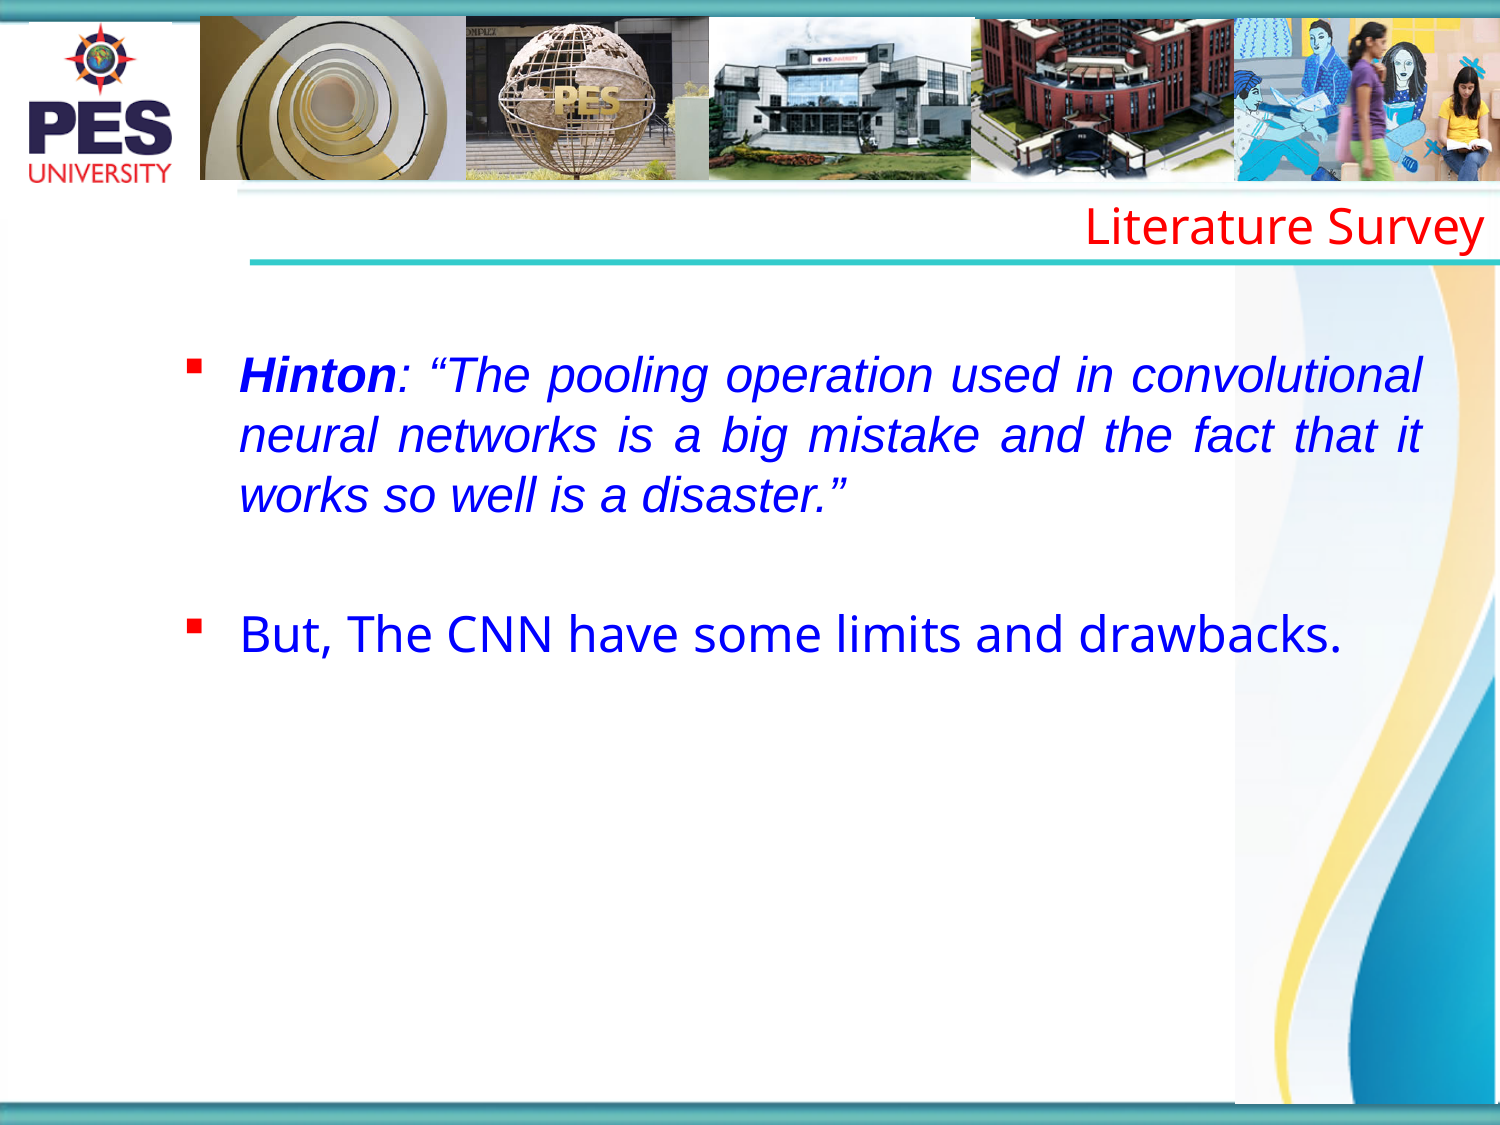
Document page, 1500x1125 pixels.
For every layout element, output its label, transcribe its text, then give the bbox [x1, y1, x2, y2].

text_box Literature Survey [224, 187, 1500, 263]
picture [0, 0, 1500, 187]
picture [0, 220, 1500, 1125]
text_box Hinton: “The pooling operation used in convolutional neural networks is a big mistake and the fact that it works so well is a disaster.” But, The CNN have some limits and drawbacks. [93, 265, 1438, 1063]
